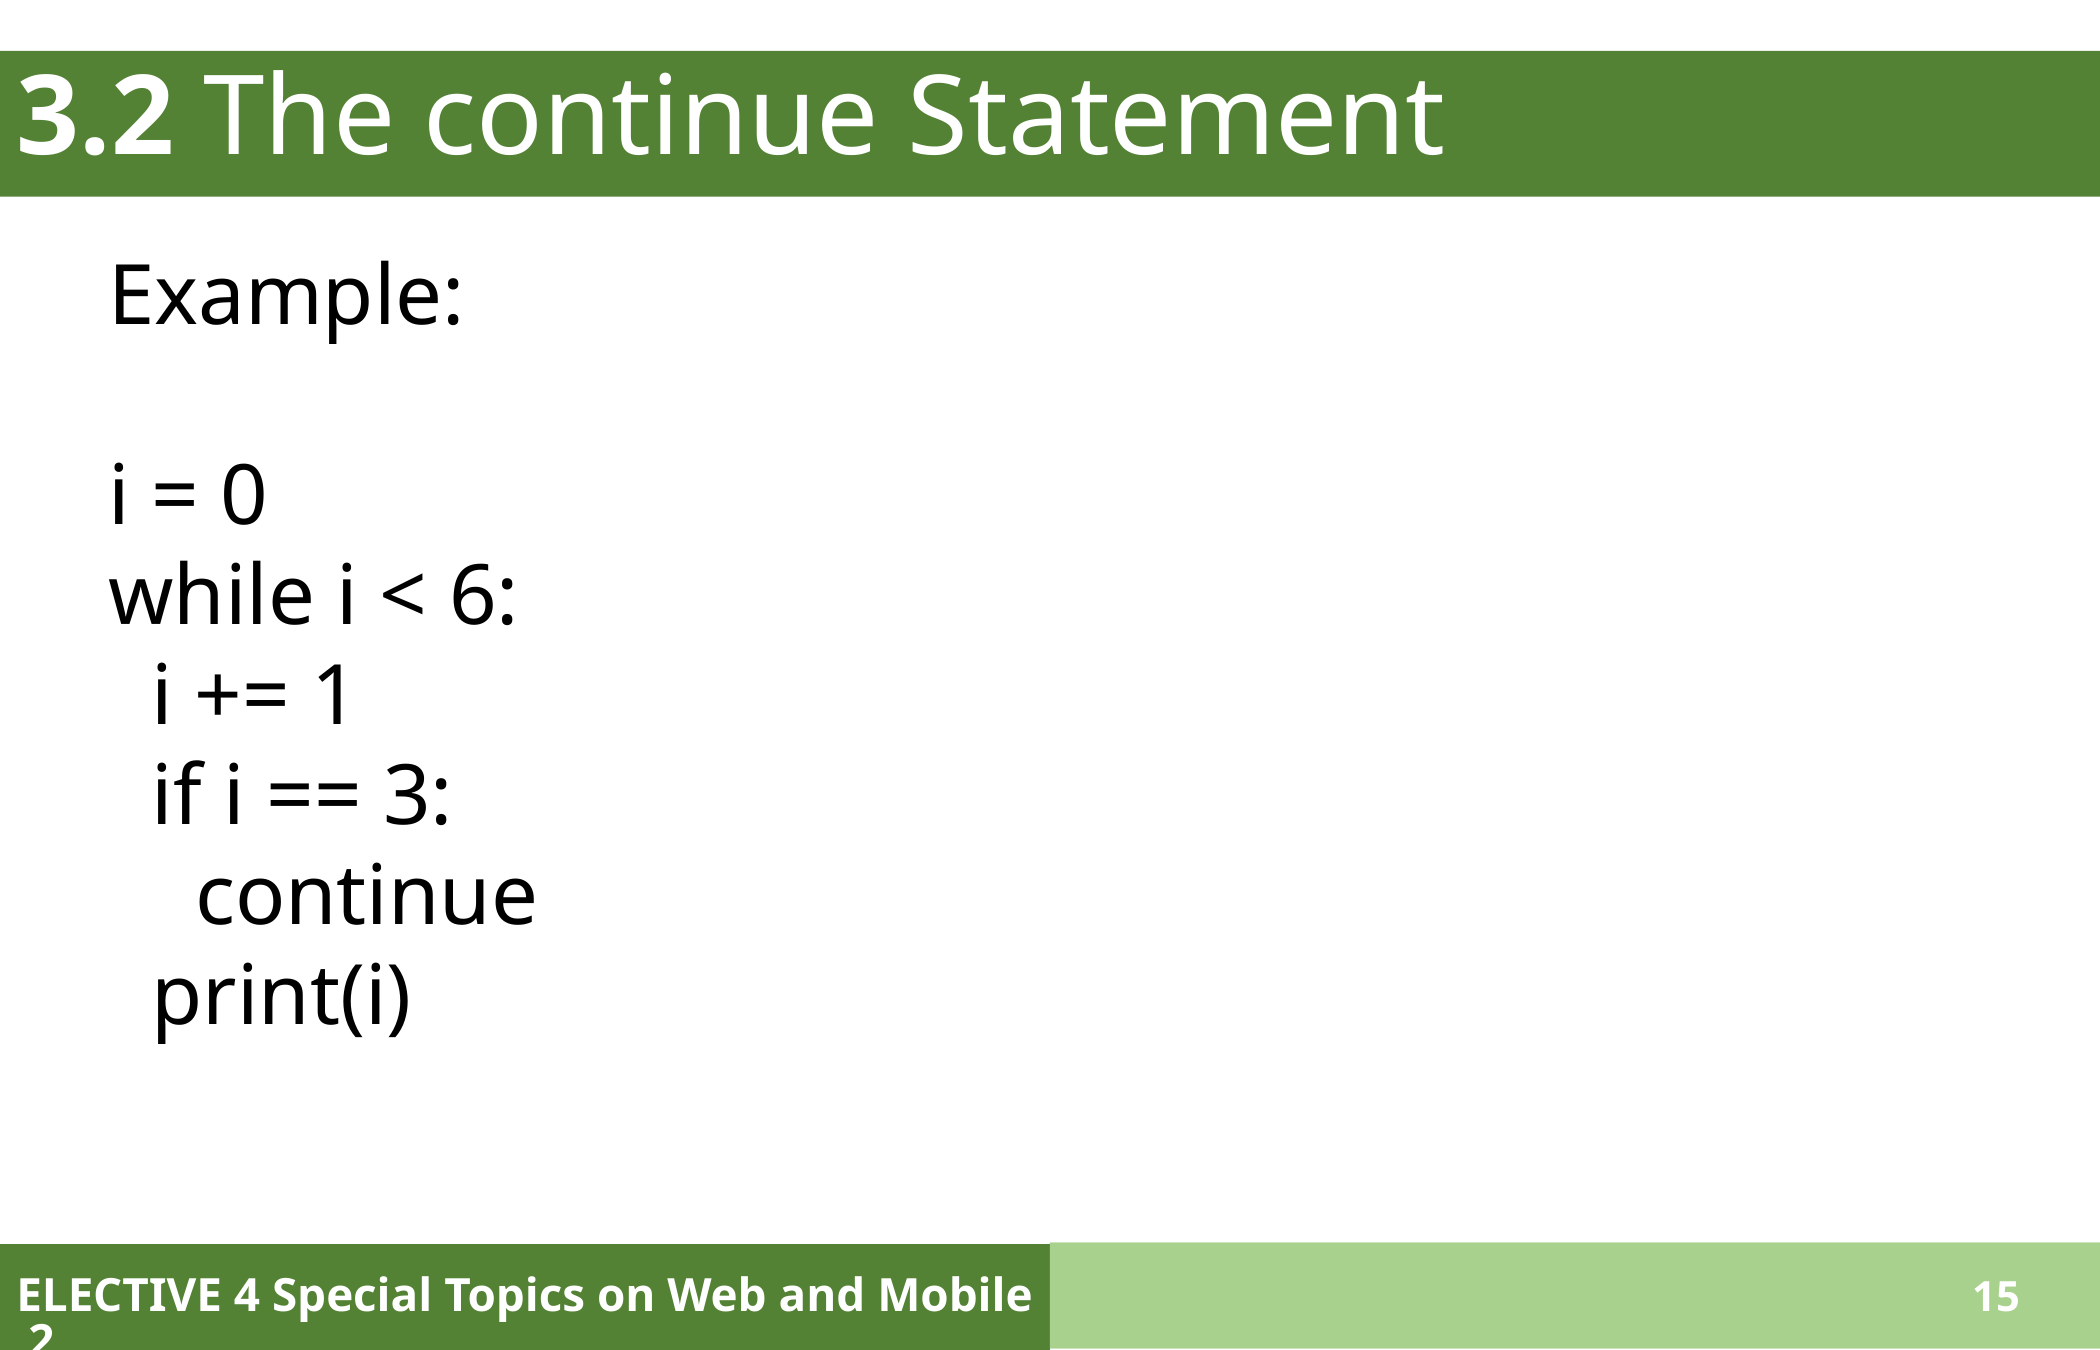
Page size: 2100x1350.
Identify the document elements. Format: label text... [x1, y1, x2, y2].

slide_number 15 [1955, 1261, 2041, 1333]
title 3.2 The continue Statement [0, 45, 1927, 192]
footer ELECTIVE 4 Special Topics on Web and Mobile 2 [0, 1261, 1050, 1333]
text_box Example: i = 0 while i < 6: i += 1 if i == 3: continue print(i) [91, 233, 2022, 1050]
